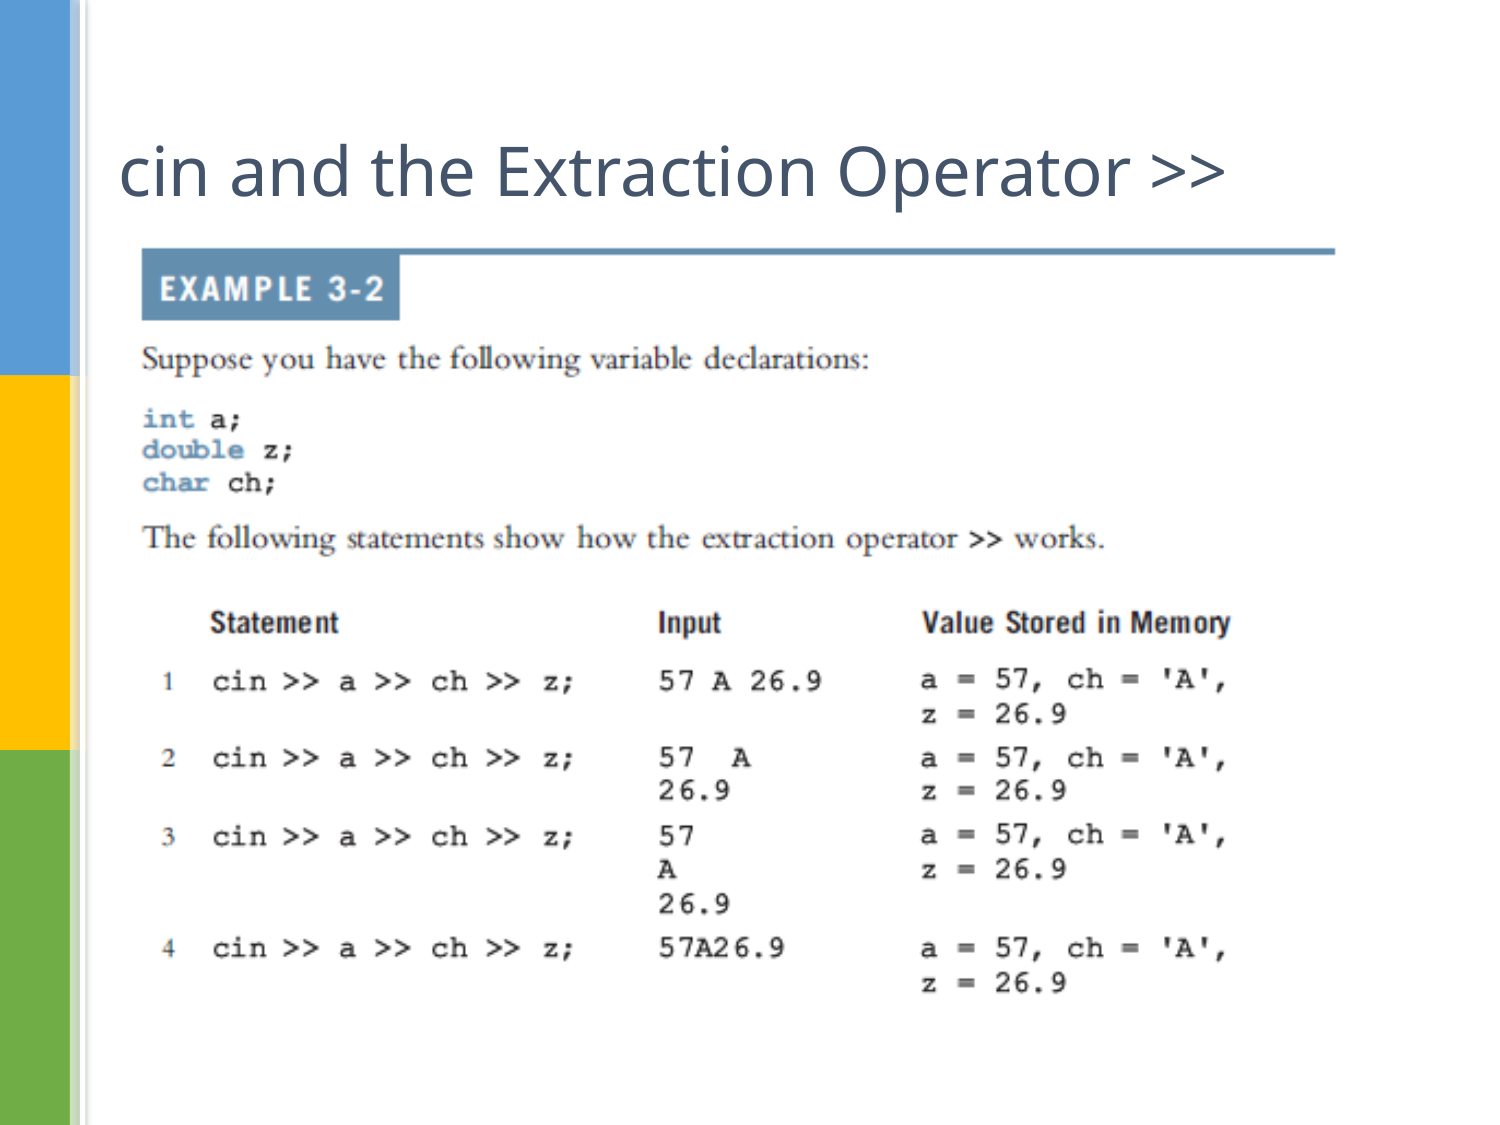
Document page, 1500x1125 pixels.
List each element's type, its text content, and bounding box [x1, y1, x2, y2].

picture [125, 227, 1375, 1025]
title cin and the Extraction Operator >> [103, 59, 1397, 278]
